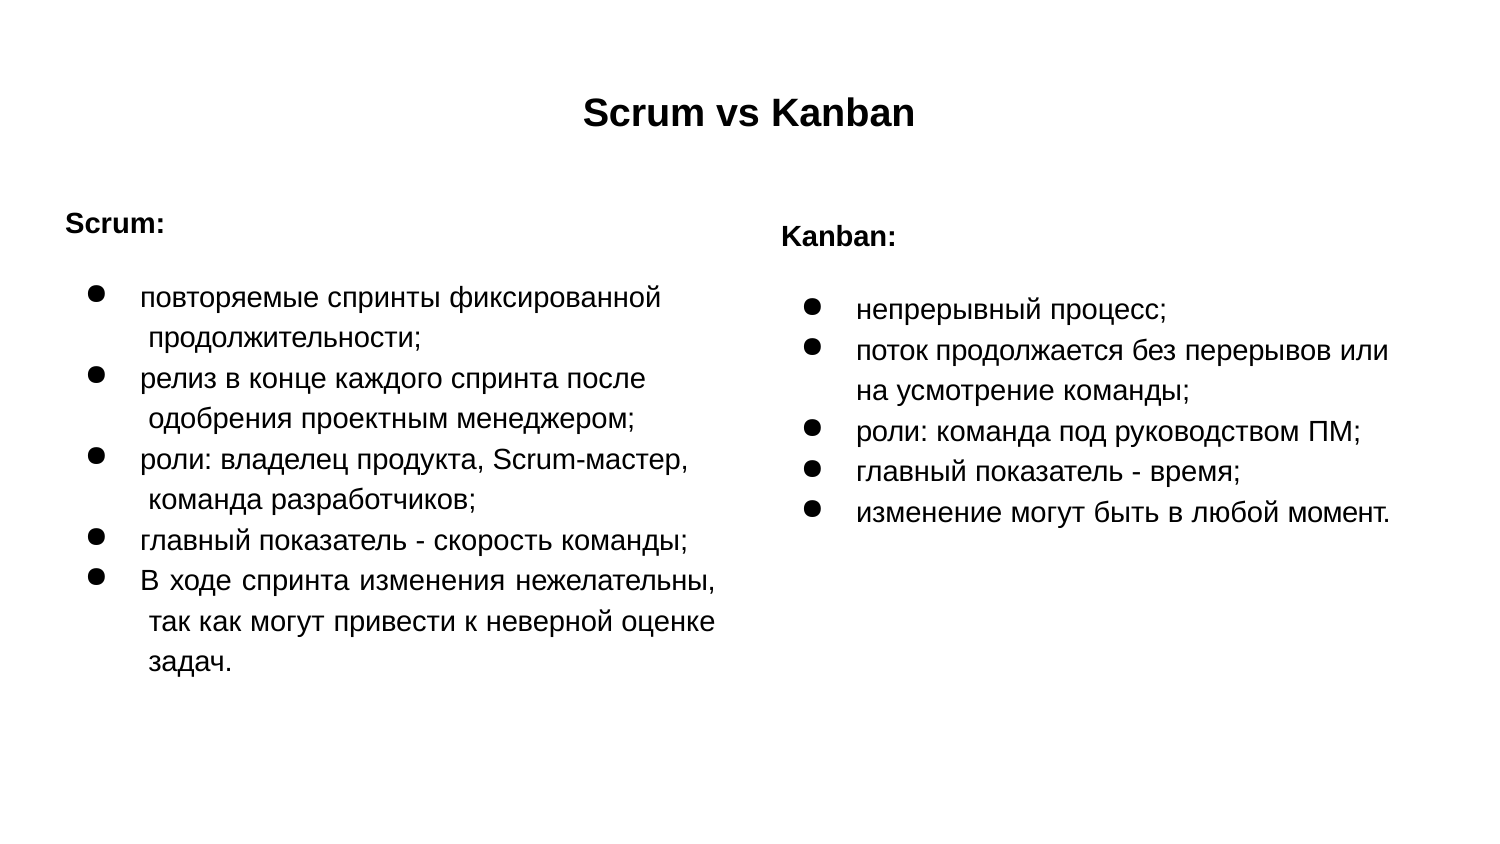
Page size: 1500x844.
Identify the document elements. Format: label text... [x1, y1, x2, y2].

text_box Scrum: [63, 202, 168, 240]
title Scrum vs Kanban [580, 85, 919, 229]
text_box повторяемые спринты фиксированной продолжительности; релиз в конце каждого спринта после одобрения проектным менеджером; роли: владелец продукта, Scrum-мастер, команда разработчиков; главный показатель - скорость команды; В ходе спринта изменения нежелательны, так как могут привести к неверной оценке задач. [82, 270, 717, 678]
text_box непрерывный процесс; поток продолжается без перерывов или на усмотрение команды; роли: команда под руководством ПМ; главный показатель - время; изменение могут быть в любой момент. [798, 282, 1399, 529]
text_box Kanban: [778, 215, 900, 252]
